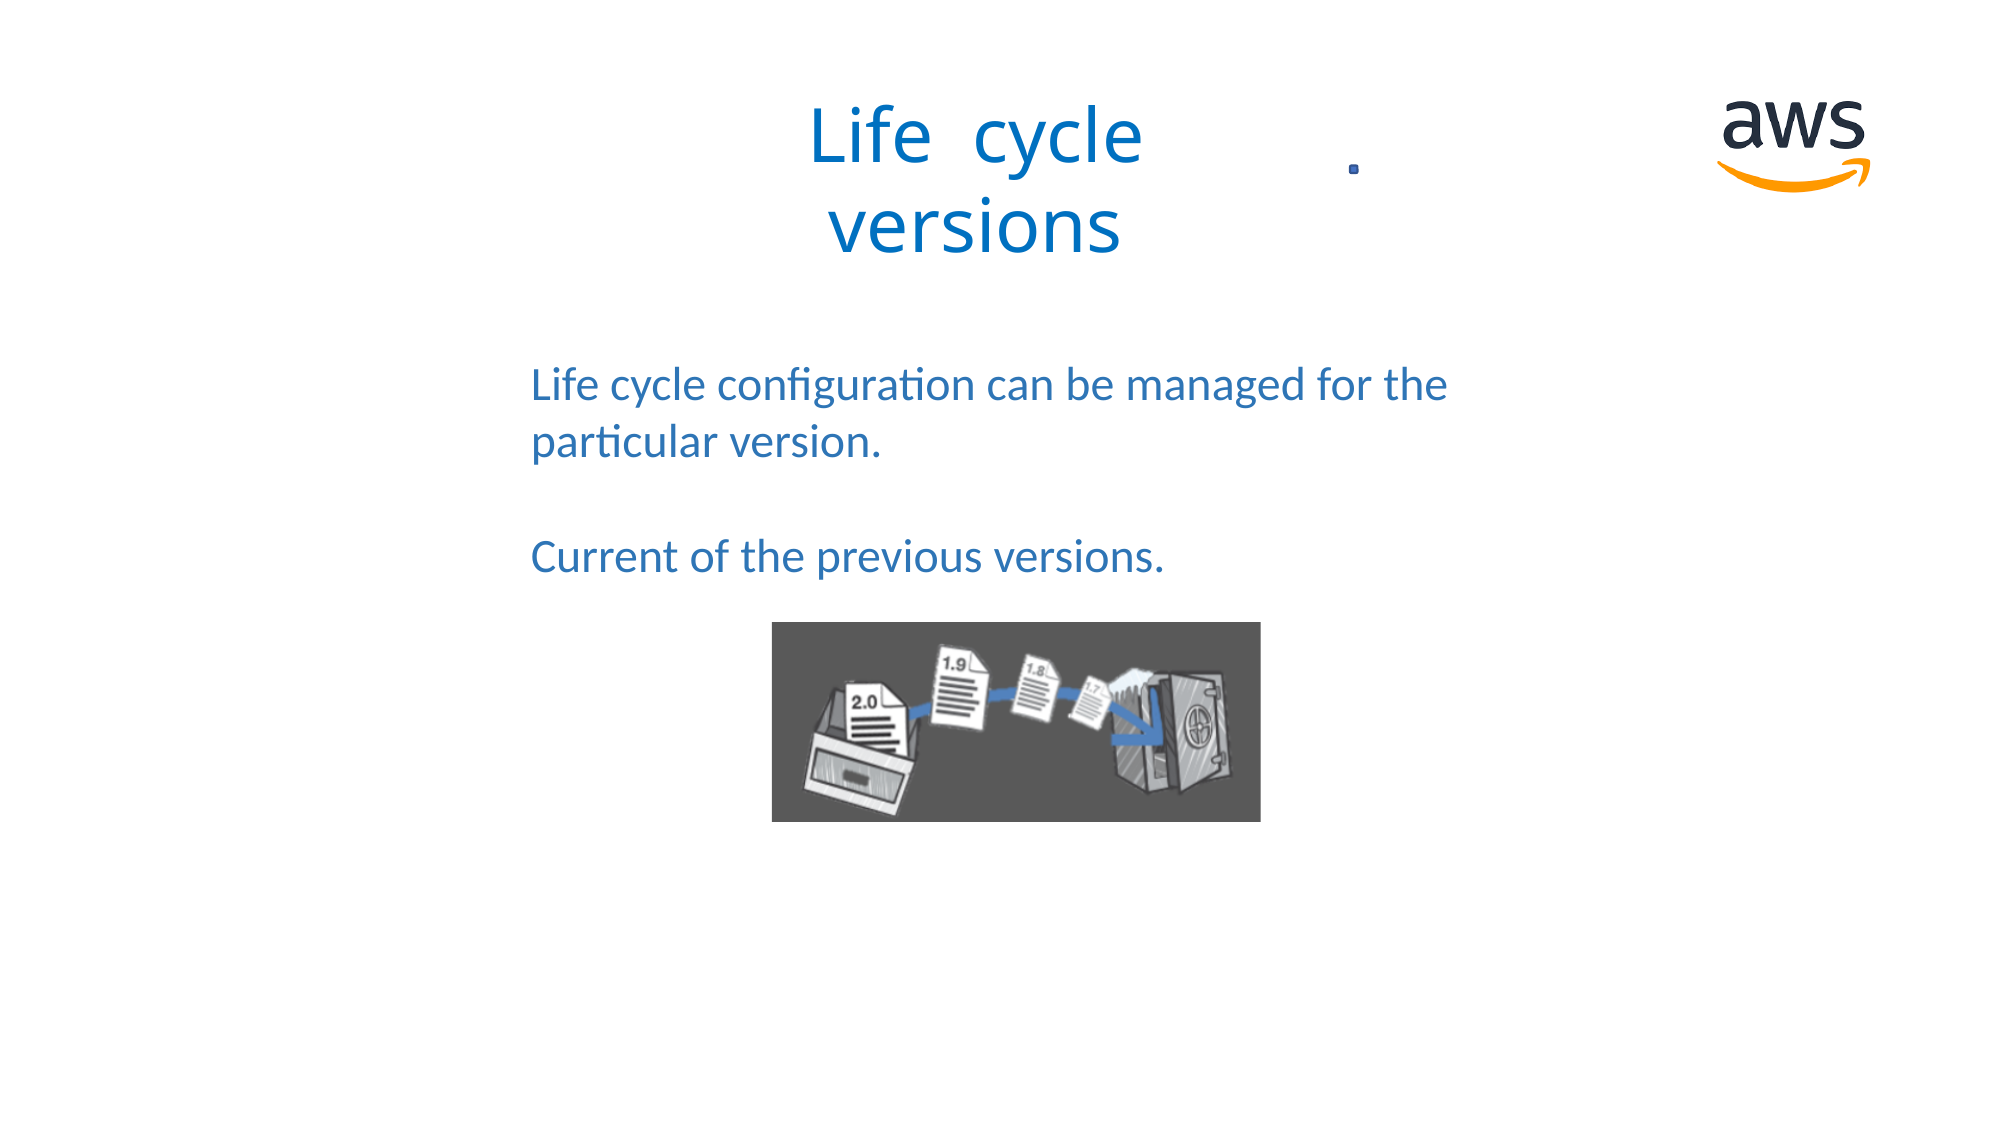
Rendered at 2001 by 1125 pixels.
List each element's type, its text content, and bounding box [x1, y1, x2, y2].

picture [1716, 100, 1871, 194]
text_box Life cycle versions [792, 80, 1160, 275]
picture [771, 622, 1261, 822]
text_box Life cycle configuration can be managed for the particular version. Current of the previous versions. [516, 344, 1517, 590]
text_box [1348, 164, 1359, 175]
